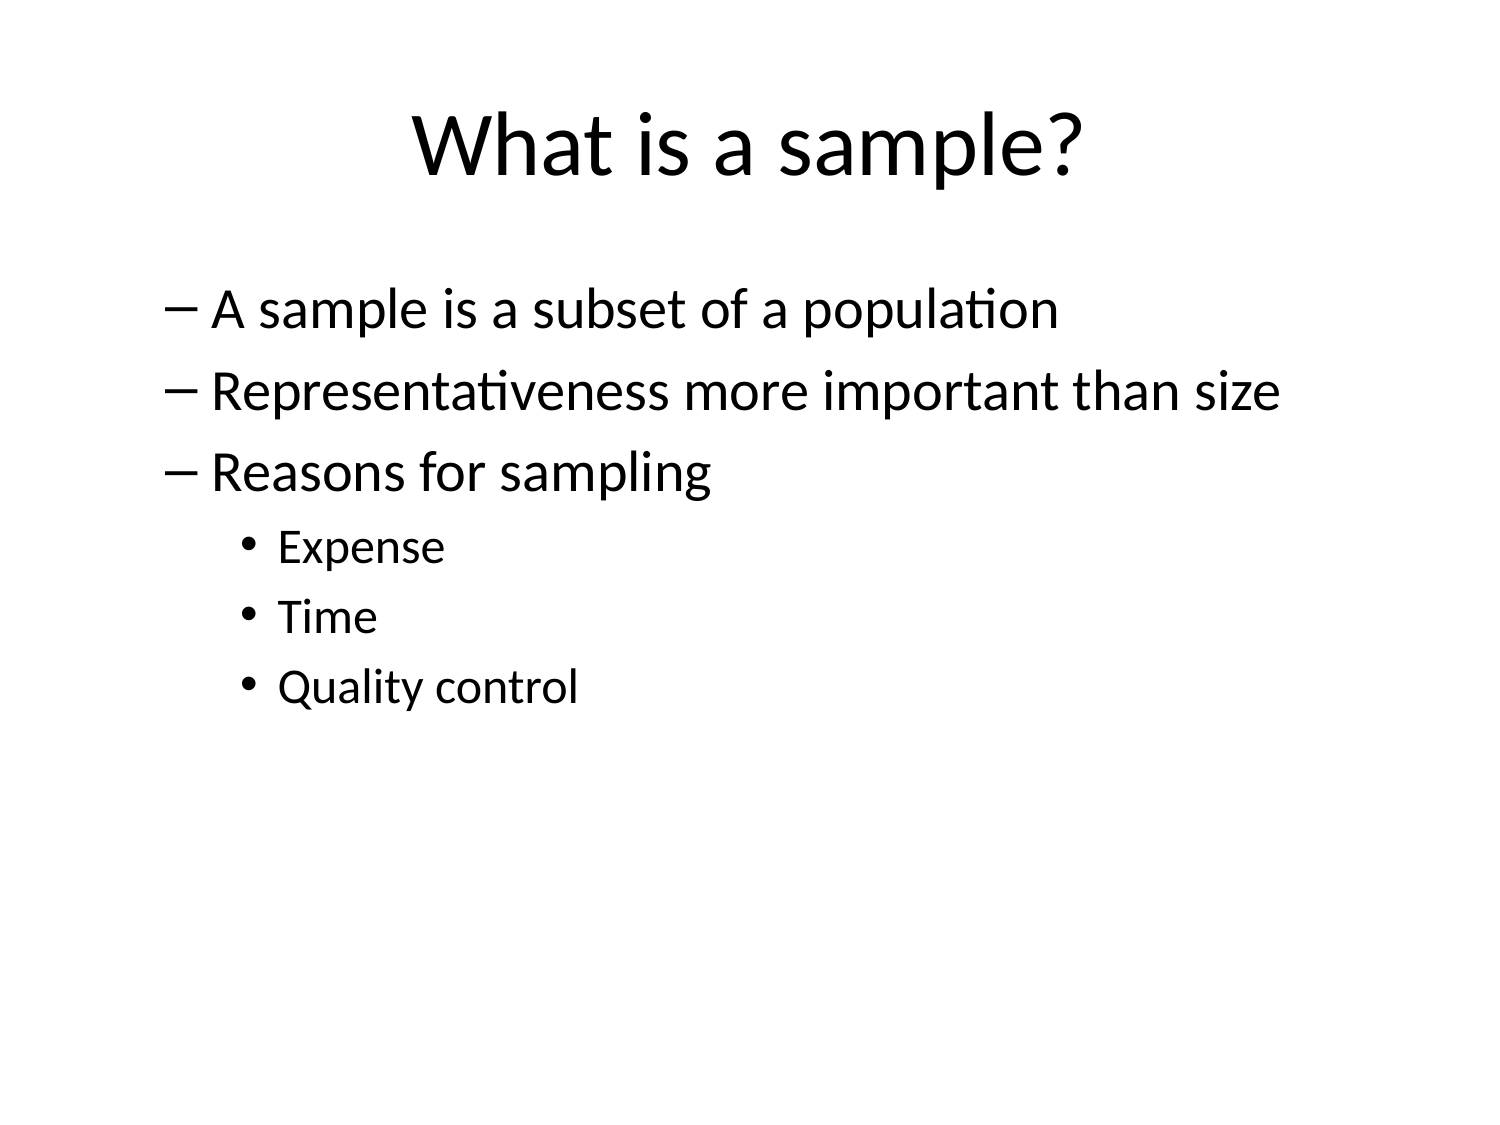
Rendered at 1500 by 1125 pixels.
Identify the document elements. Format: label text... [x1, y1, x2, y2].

list A sample is a subset of a population Representativeness more important than size Reasons for sampling Expense Time Quality control [75, 262, 1425, 1005]
title What is a sample? [75, 45, 1425, 233]
